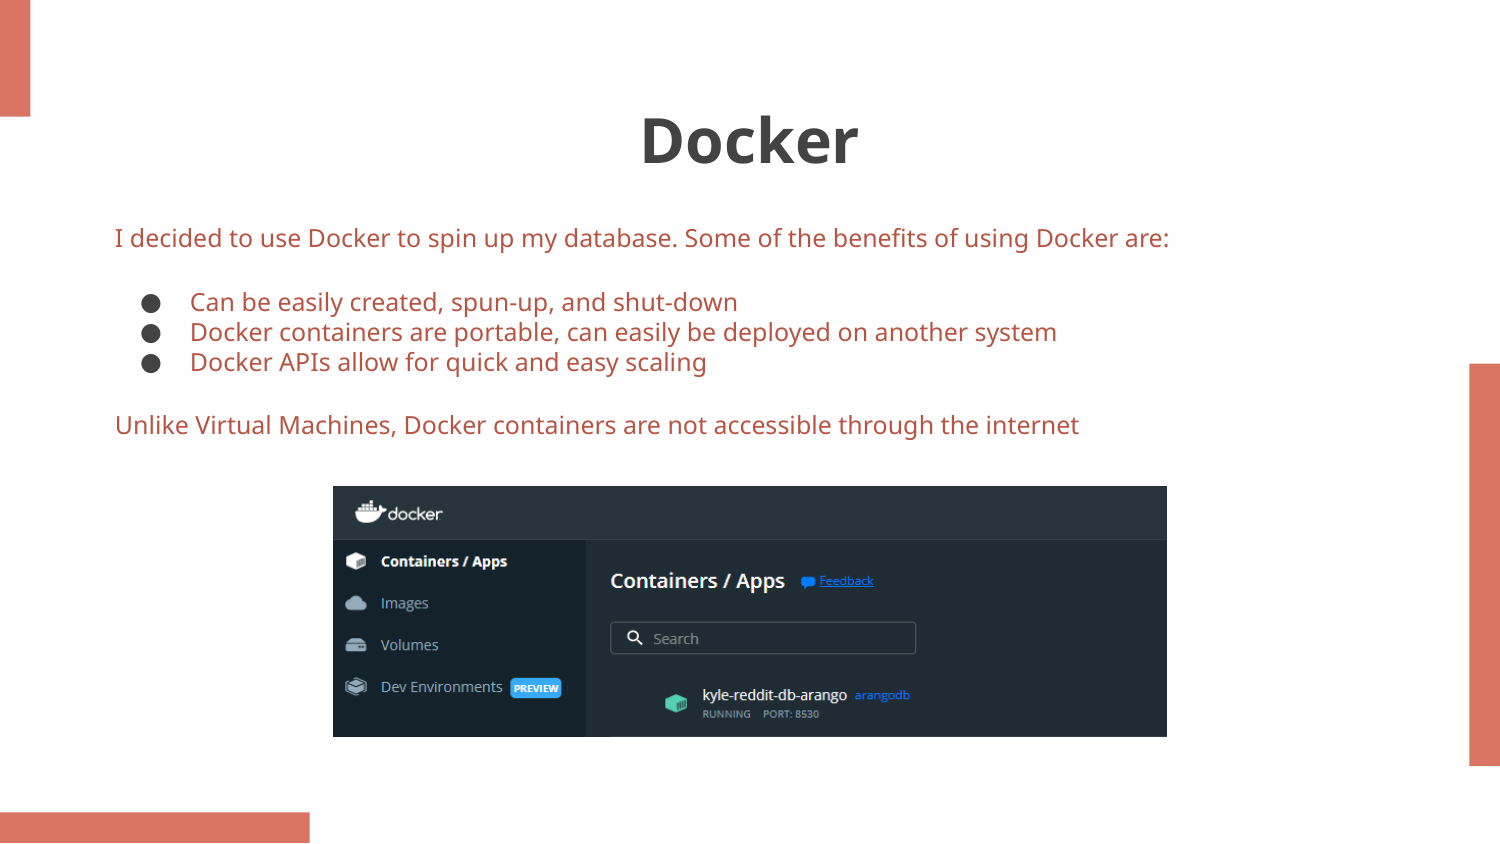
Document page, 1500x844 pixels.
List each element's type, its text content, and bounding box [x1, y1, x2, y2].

title Docker [116, 80, 1383, 198]
list I decided to use Docker to spin up my database. Some of the benefits of using Docker are: Can be easily created, spun-up, and shut-down Docker containers are portable, can easily be deployed on another system Docker APIs allow for quick and easy scaling Unlike Virtual Machines, Docker containers are not accessible through the internet [99, 207, 1400, 559]
picture [332, 485, 1168, 738]
